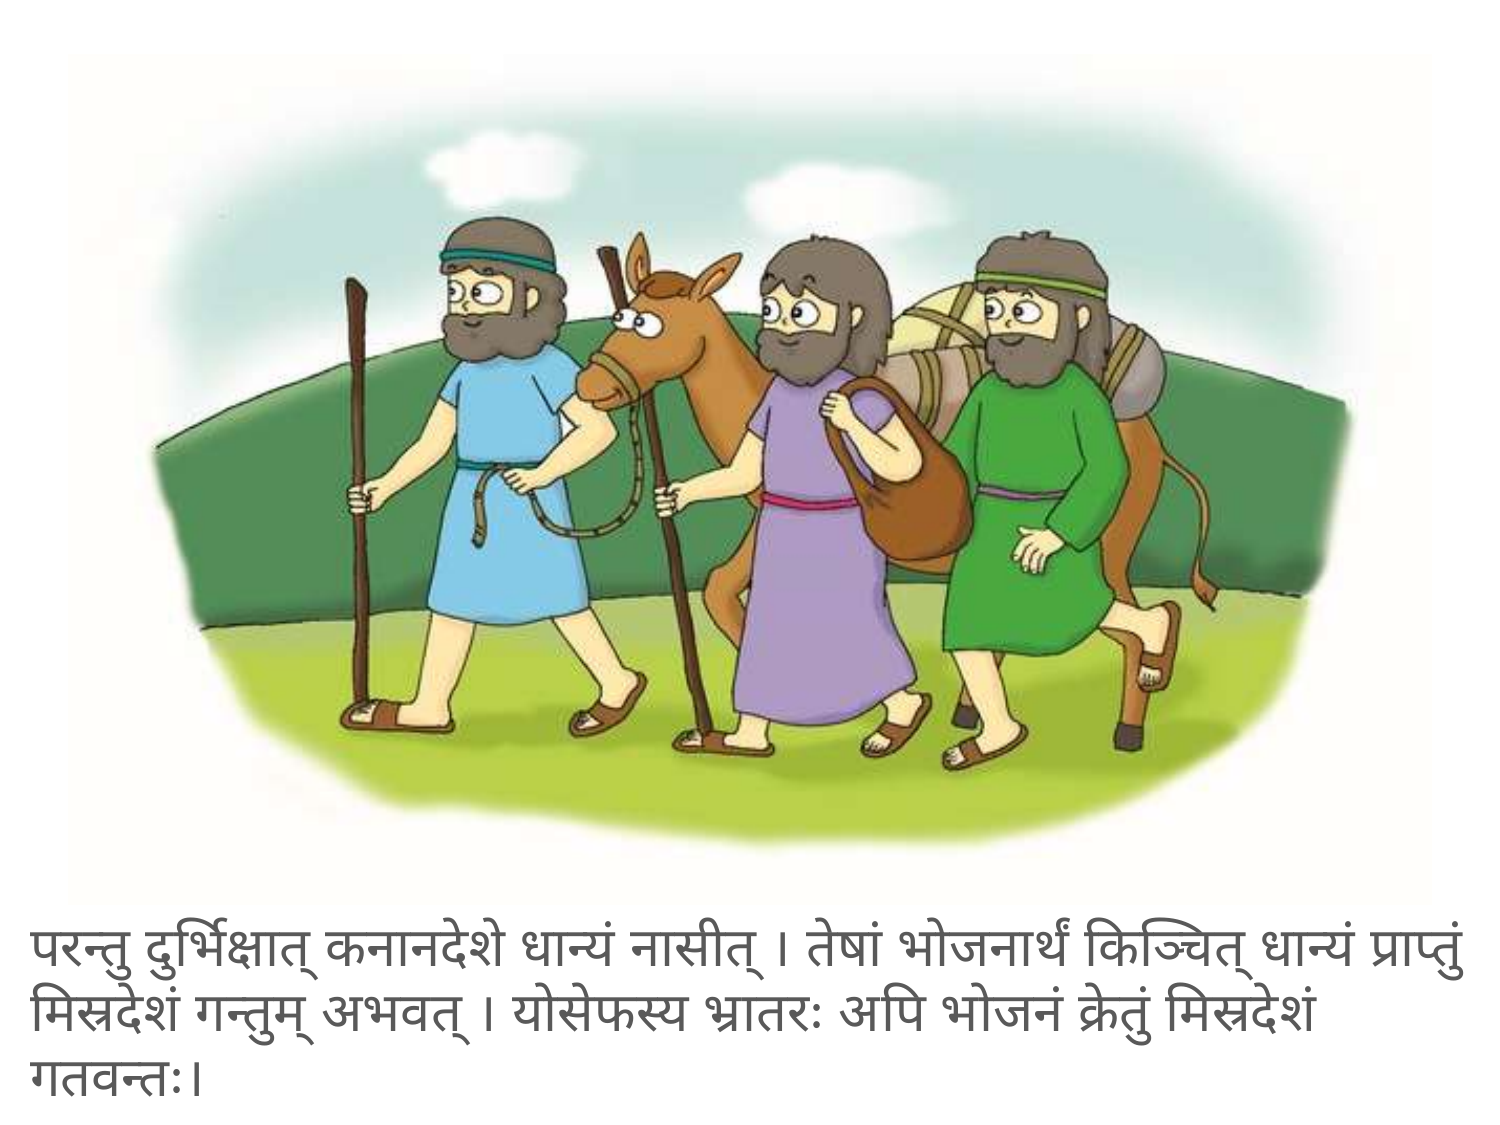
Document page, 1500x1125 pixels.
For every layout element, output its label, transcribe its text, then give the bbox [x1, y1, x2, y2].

picture [67, 54, 1433, 906]
text_box परन्तु दुर्भिक्षात् कनानदेशे धान्यं नासीत् । तेषां भोजनार्थं किञ्चित् धान्यं प्राप्तुं मिस्रदेशं गन्तुम् अभवत् । योसेफस्य भ्रातरः अपि भोजनं क्रेतुं मिस्रदेशं गतवन्तः। [15, 905, 1500, 1115]
